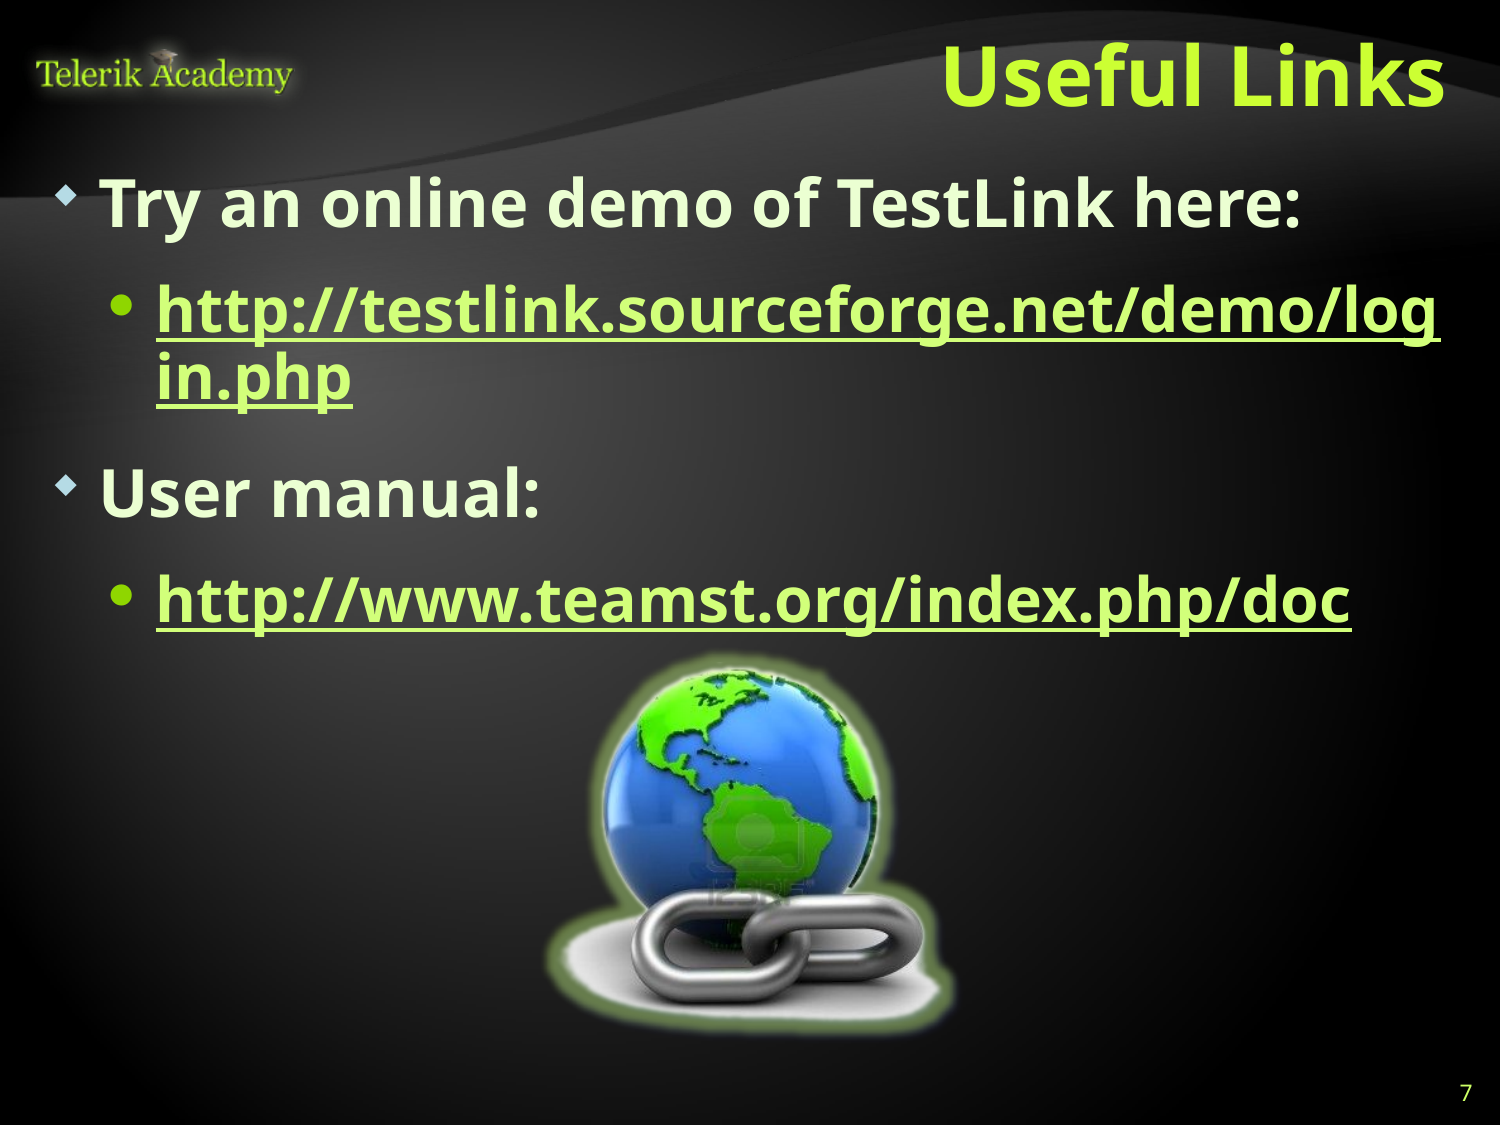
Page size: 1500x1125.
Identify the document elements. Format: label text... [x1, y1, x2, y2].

list Try an online demo of TestLink here: http://testlink.sourceforge.net/demo/login.php User manual: http://www.teamst.org/index.php/doc [37, 149, 1463, 1100]
slide_number 7 [1412, 1074, 1488, 1113]
title Useful Links [300, 12, 1463, 149]
picture [0, 0, 1500, 1125]
